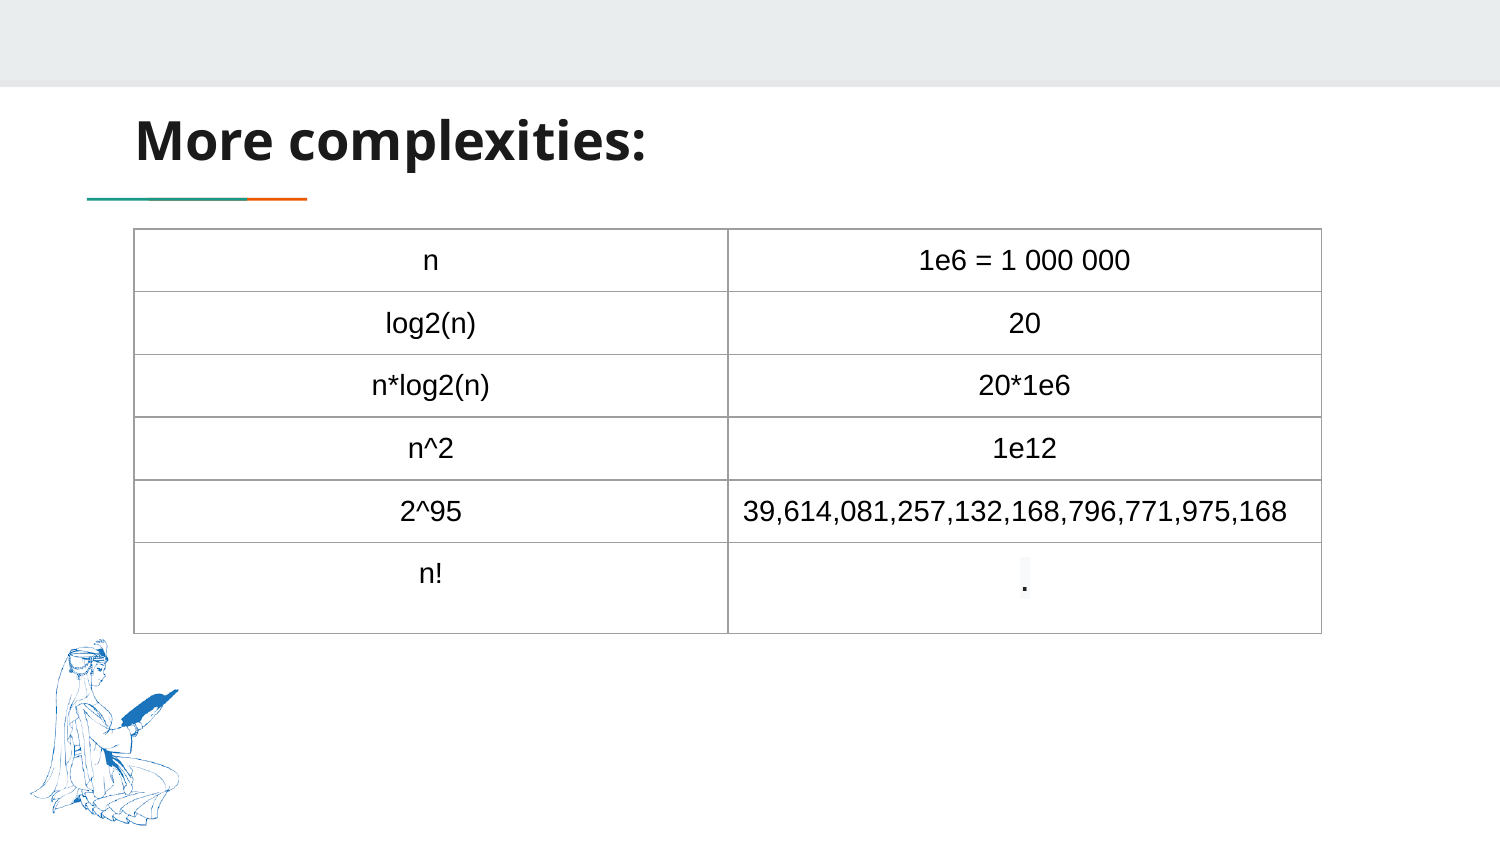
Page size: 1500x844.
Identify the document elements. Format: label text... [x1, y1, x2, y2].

table_cell n^2 [135, 418, 727, 479]
table_header 1e6 = 1 000 000 [729, 230, 1321, 291]
table_cell 1e12 [729, 418, 1321, 479]
table_header n [135, 230, 727, 291]
table_cell 39,614,081,257,132,168,796,771,975,168 [729, 481, 1321, 542]
table_cell n*log2(n) [135, 355, 727, 416]
picture [0, 80, 1500, 844]
table_cell log2(n) [135, 292, 727, 354]
table_cell 20*1e6 [729, 355, 1321, 416]
table_cell 20 [729, 292, 1321, 354]
table_cell . [729, 543, 1321, 633]
title More complexities: [119, 91, 1381, 180]
table_cell 2^95 [135, 481, 727, 542]
table_cell n! [135, 543, 727, 633]
